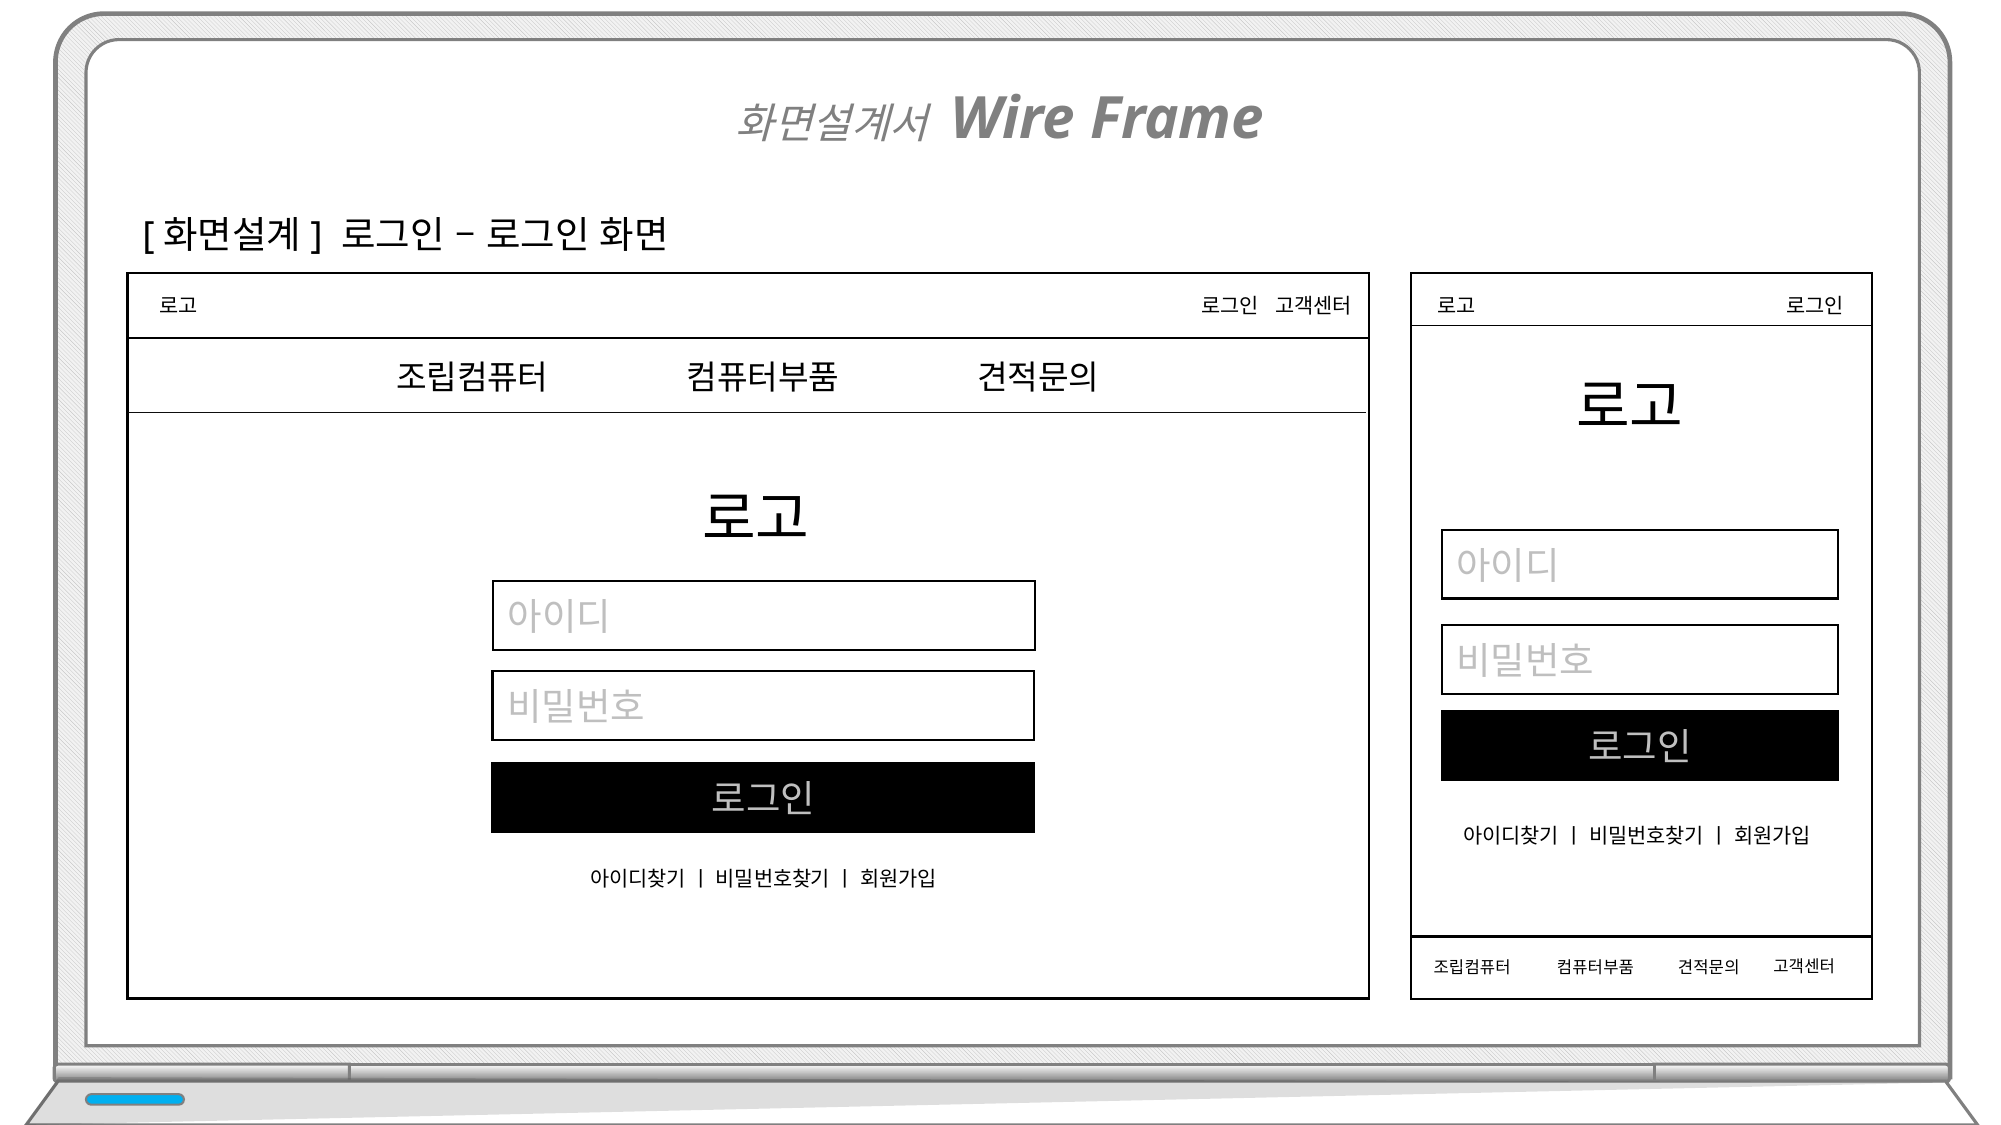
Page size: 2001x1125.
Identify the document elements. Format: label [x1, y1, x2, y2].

text_box [24, 13, 1978, 1125]
